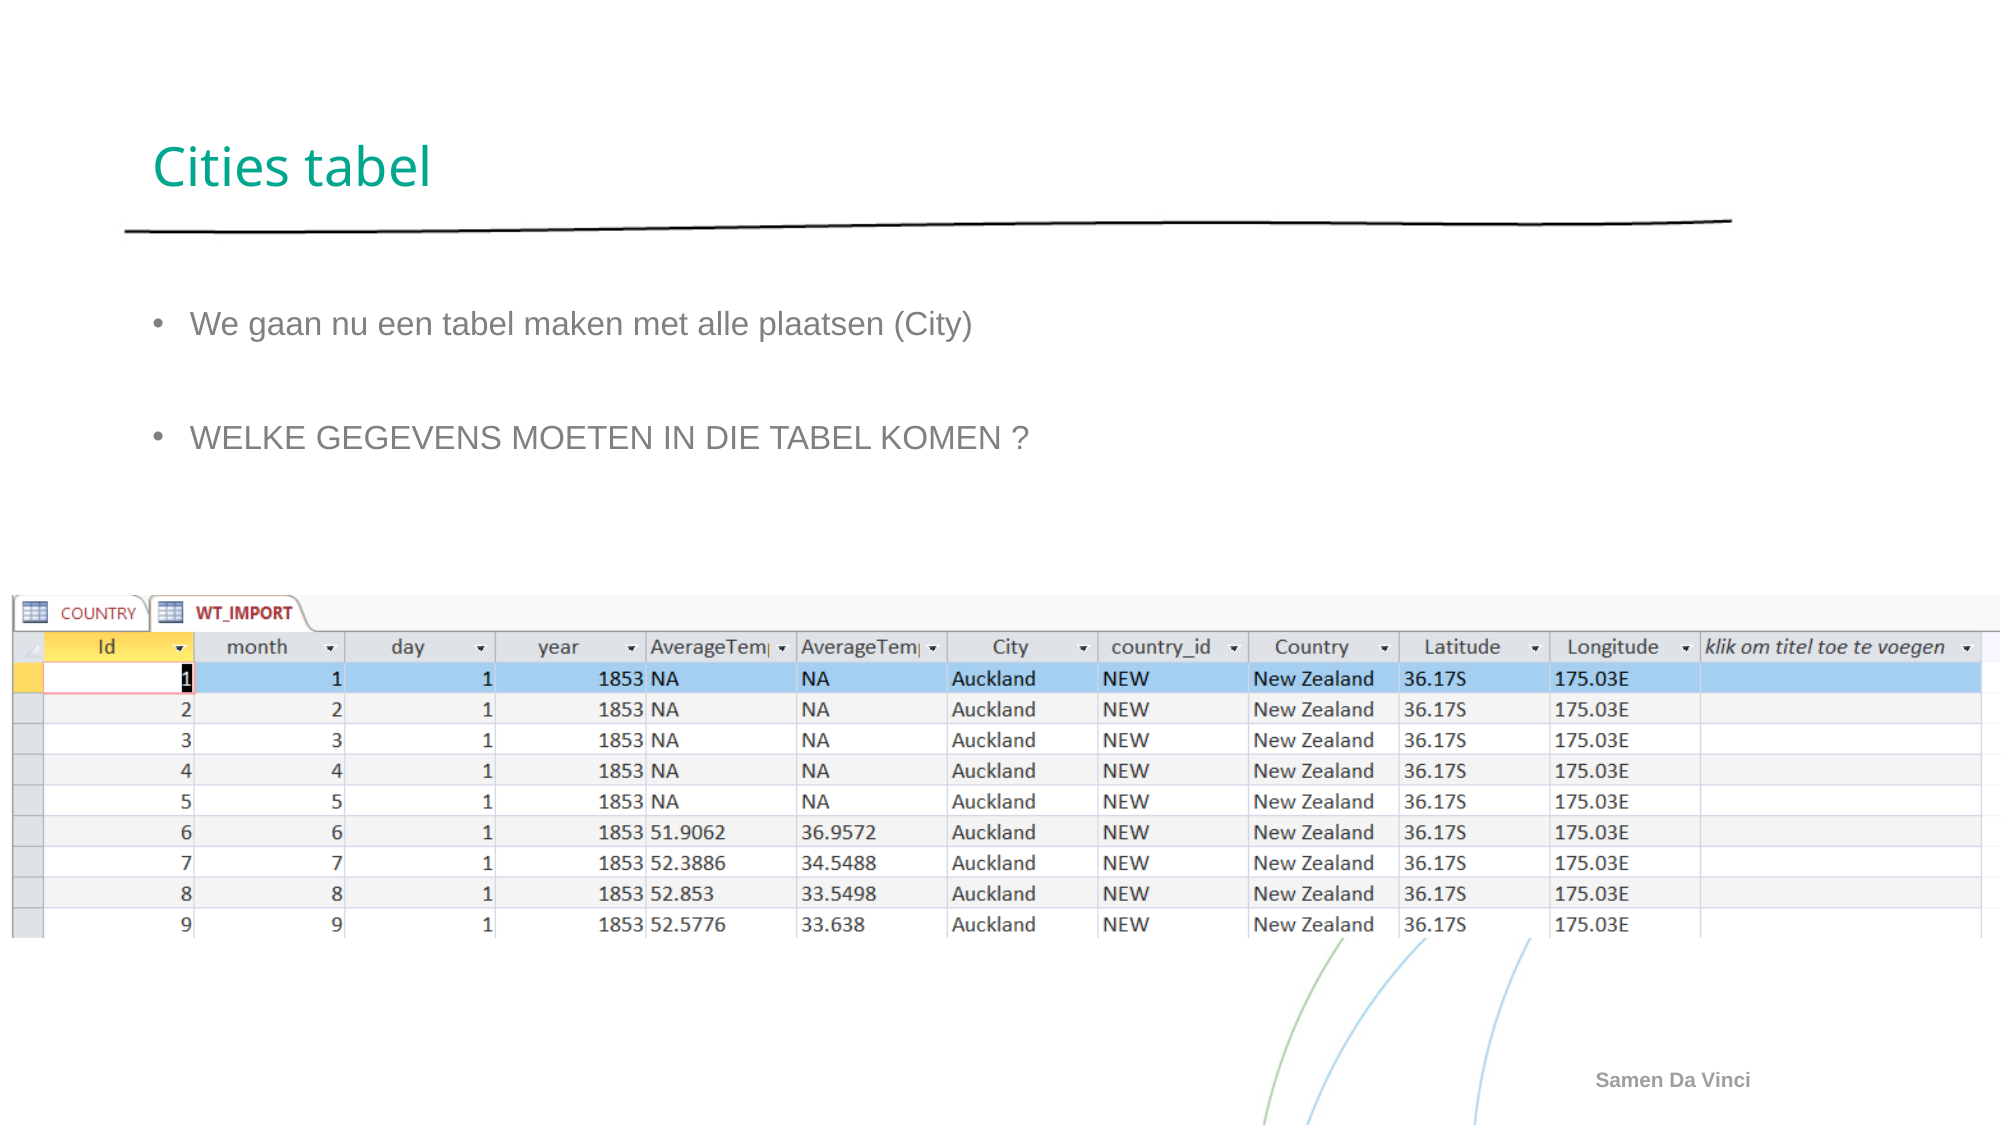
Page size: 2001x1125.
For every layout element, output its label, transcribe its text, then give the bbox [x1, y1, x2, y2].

picture [0, 0, 2001, 1125]
list We gaan nu een tabel maken met alle plaatsen (City) WELKE GEGEVENS MOETEN IN DIE TABEL KOMEN ? [137, 299, 1863, 595]
title Cities tabel [137, 59, 1863, 278]
list We gaan nu een tabel maken met alle plaatsen (City) WELKE GEGEVENS MOETEN IN DIE TABEL KOMEN ? [137, 938, 1863, 1014]
